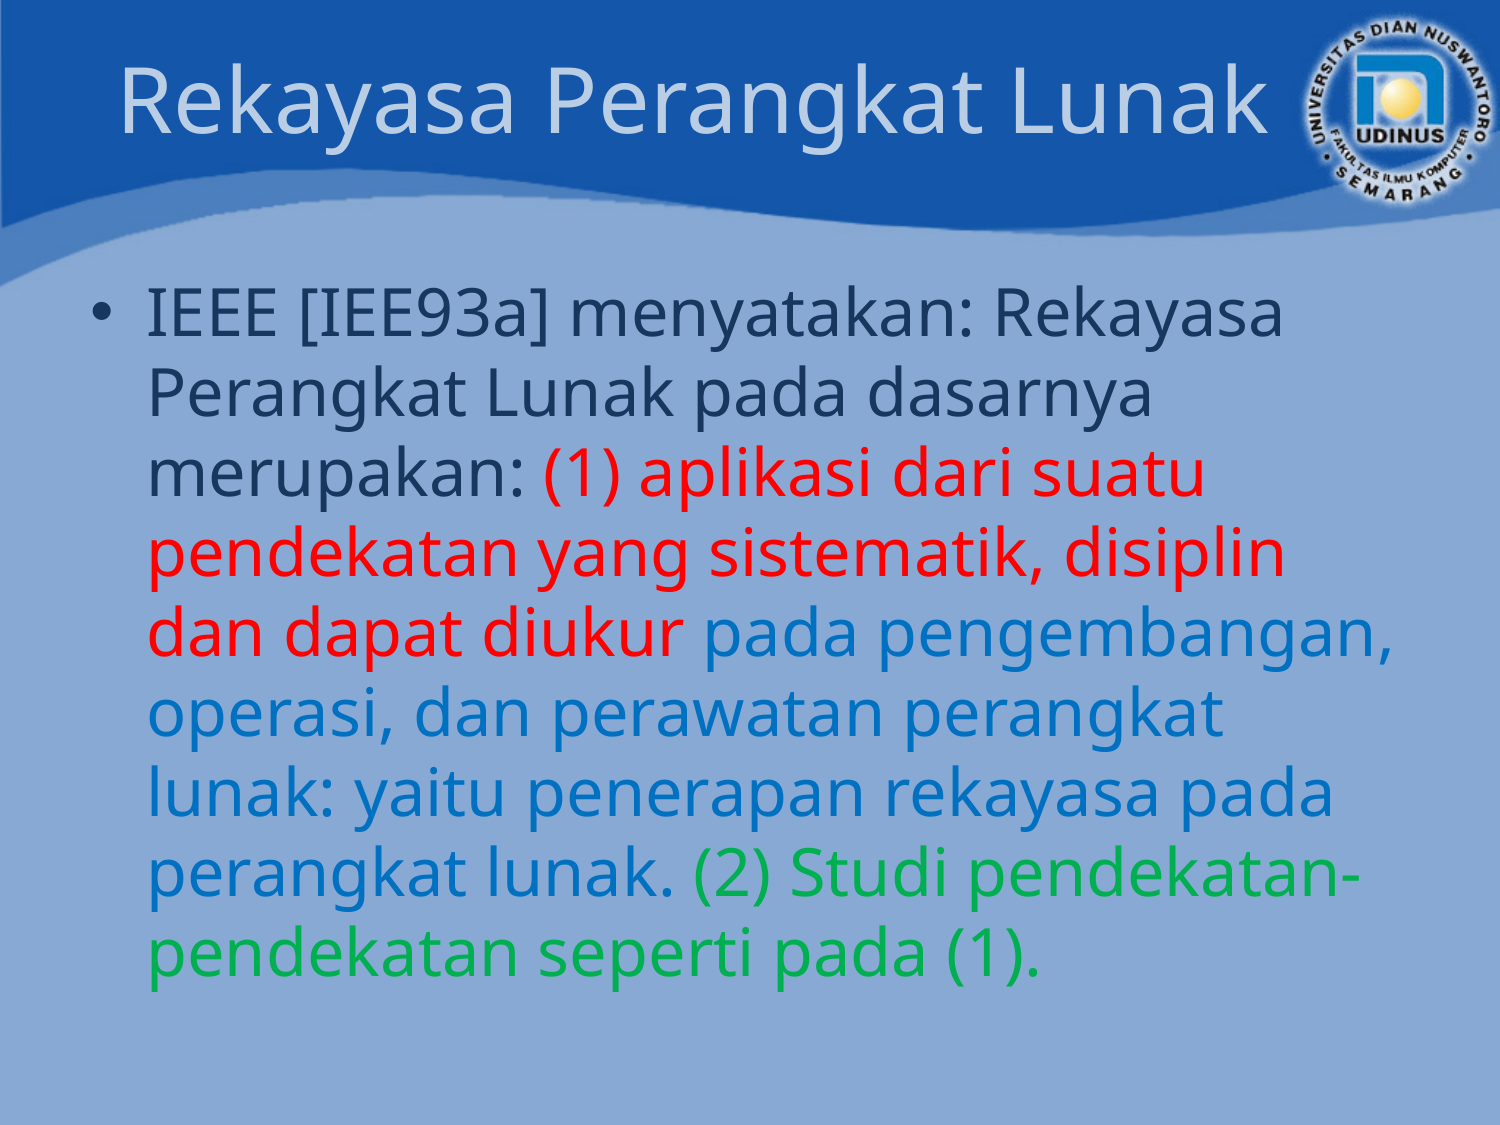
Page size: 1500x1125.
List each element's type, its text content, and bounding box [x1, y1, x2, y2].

list IEEE [IEE93a] menyatakan: Rekayasa Perangkat Lunak pada dasarnya merupakan: (1) aplikasi dari suatu pendekatan yang sistematik, disiplin dan dapat diukur pada pengembangan, operasi, dan perawatan perangkat lunak: yaitu penerapan rekayasa pada perangkat lunak. (2) Studi pendekatan-pendekatan seperti pada (1). [75, 262, 1425, 1005]
picture [0, 0, 1500, 1125]
title Rekayasa Perangkat Lunak [62, 2, 1325, 191]
